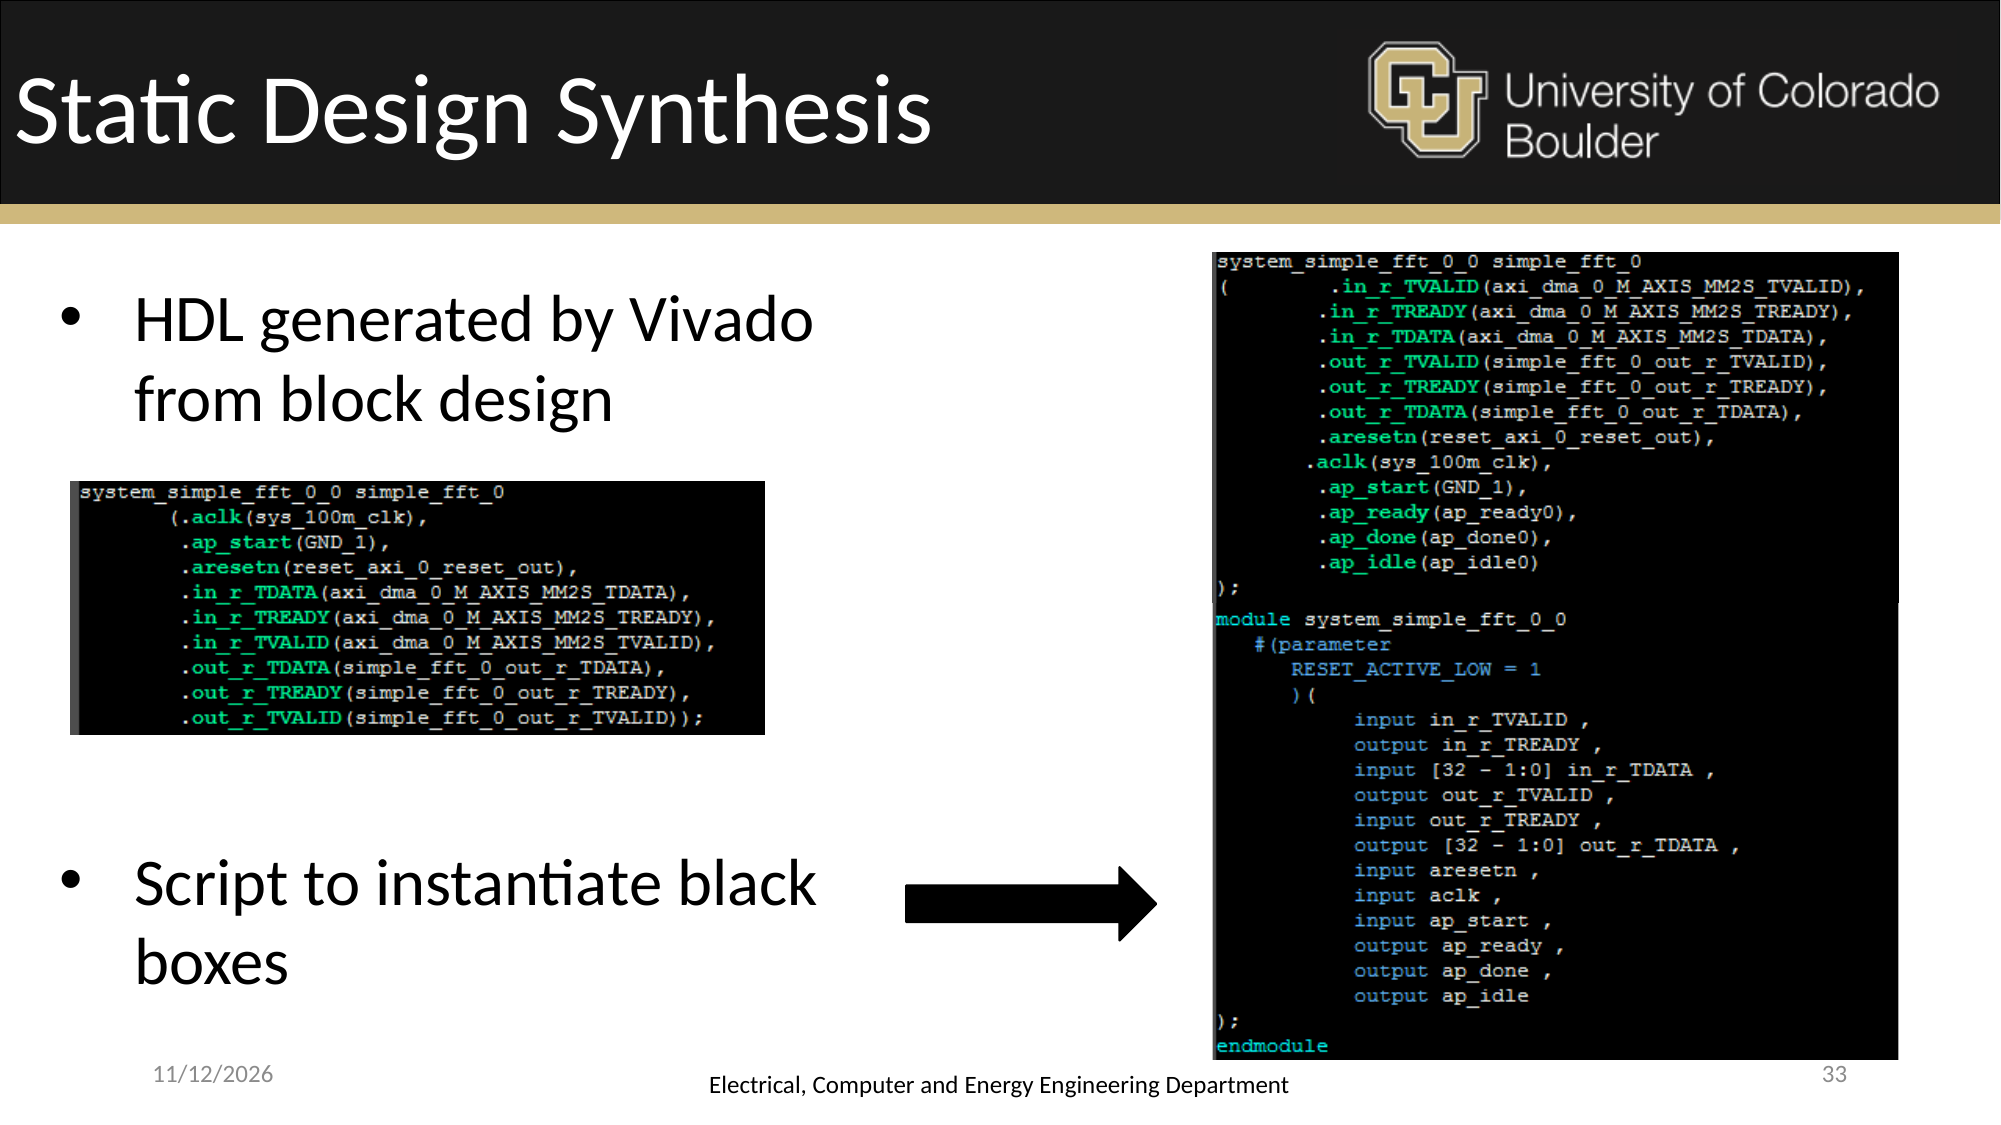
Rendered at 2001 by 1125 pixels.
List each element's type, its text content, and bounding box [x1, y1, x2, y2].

slide_number 33 [1412, 1060, 1863, 1103]
text_box Script to instantiate black boxes [44, 831, 907, 1006]
text_box [905, 866, 1157, 942]
picture [1337, 29, 1957, 185]
picture [70, 481, 765, 735]
text_box HDL generated by Vivado from block design [44, 267, 907, 443]
footer Electrical, Computer and Energy Engineering Department [662, 1042, 1338, 1125]
picture [1212, 252, 1899, 1060]
text_box Static Design Synthesis [0, 36, 1446, 171]
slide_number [137, 1042, 588, 1103]
